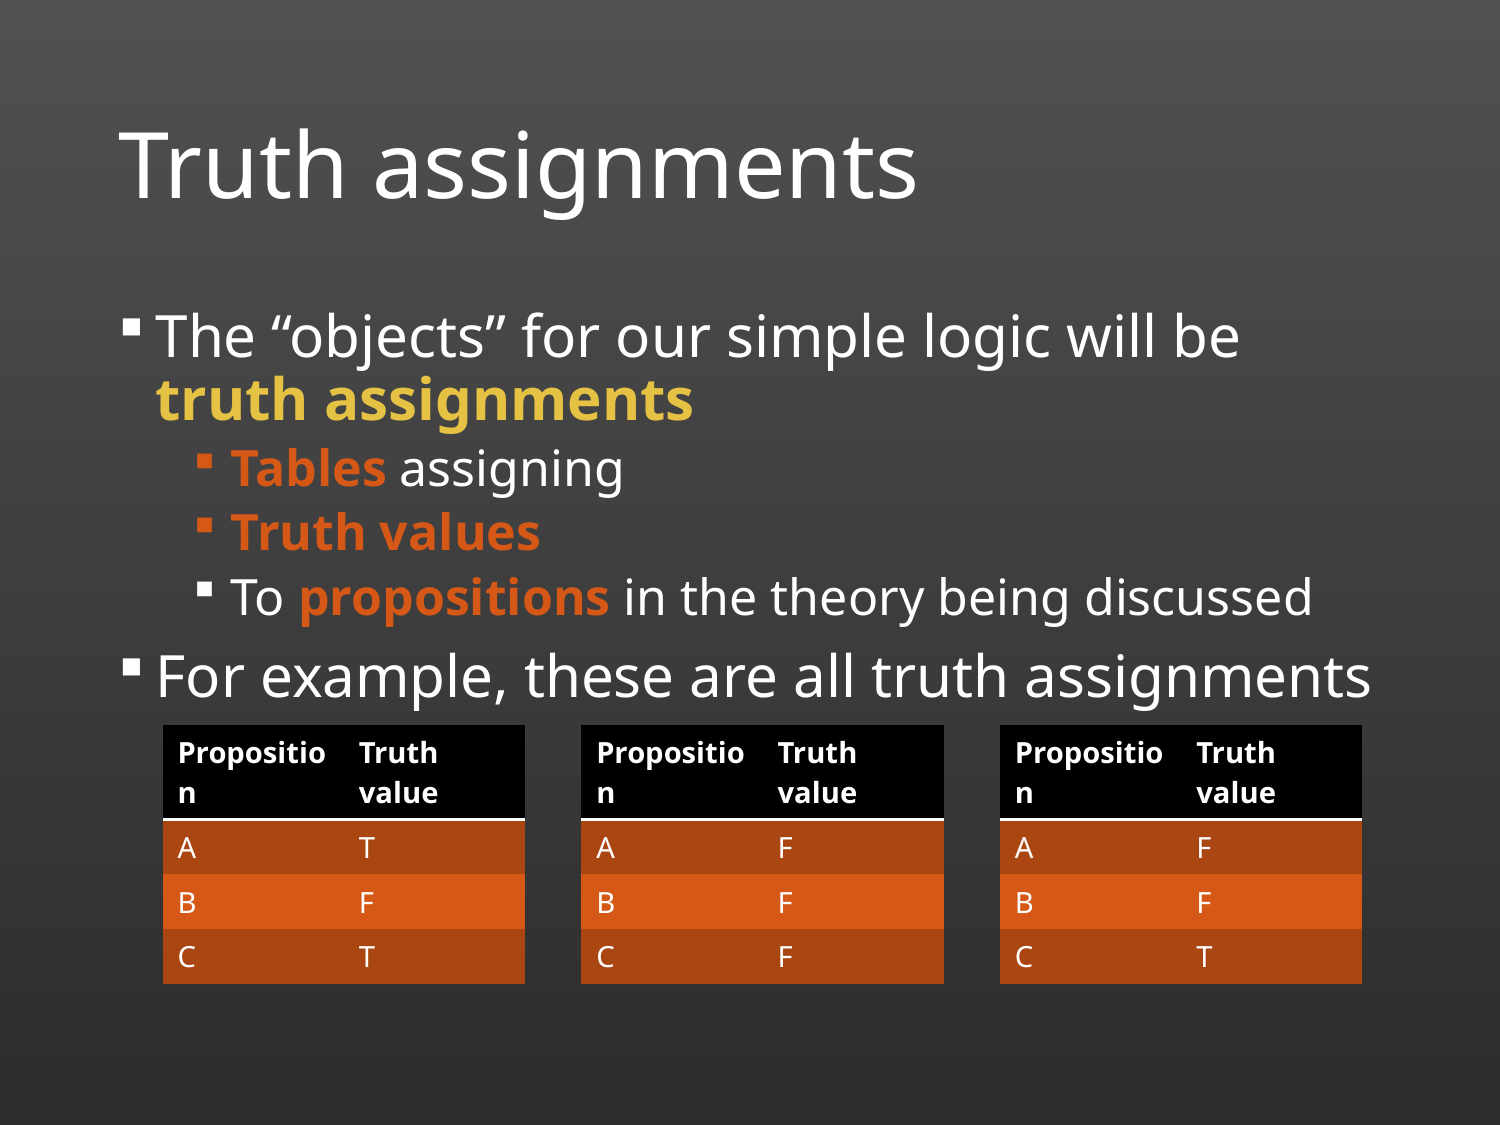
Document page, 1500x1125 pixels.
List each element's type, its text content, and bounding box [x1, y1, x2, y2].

table_cell T [1181, 929, 1362, 984]
table_cell F [1181, 874, 1362, 929]
table_cell F [763, 874, 944, 929]
table_cell B [1000, 874, 1181, 929]
table_header Truth value [344, 725, 525, 818]
table_cell A [163, 821, 344, 874]
table_cell A [581, 821, 763, 874]
title Truth assignments [103, 59, 1397, 278]
table_header Truth value [763, 725, 944, 818]
table_cell C [581, 929, 763, 984]
list The “objects” for our simple logic will be truth assignments Tables assigning Truth values To propositions in the theory being discussed For example, these are all truth assignments [103, 299, 1397, 1014]
table_header Truth value [1181, 725, 1362, 818]
table_cell C [163, 929, 344, 984]
table_header Proposition [163, 725, 344, 818]
table_cell B [581, 874, 763, 929]
table_cell F [1181, 821, 1362, 874]
table_cell T [344, 821, 525, 874]
table_cell F [344, 874, 525, 929]
table_cell C [1000, 929, 1181, 984]
table_header Proposition [1000, 725, 1181, 818]
table_cell T [344, 929, 525, 984]
table_cell F [763, 929, 944, 984]
table_cell A [1000, 821, 1181, 874]
table_cell F [763, 821, 944, 874]
table_cell B [163, 874, 344, 929]
table_header Proposition [581, 725, 763, 818]
